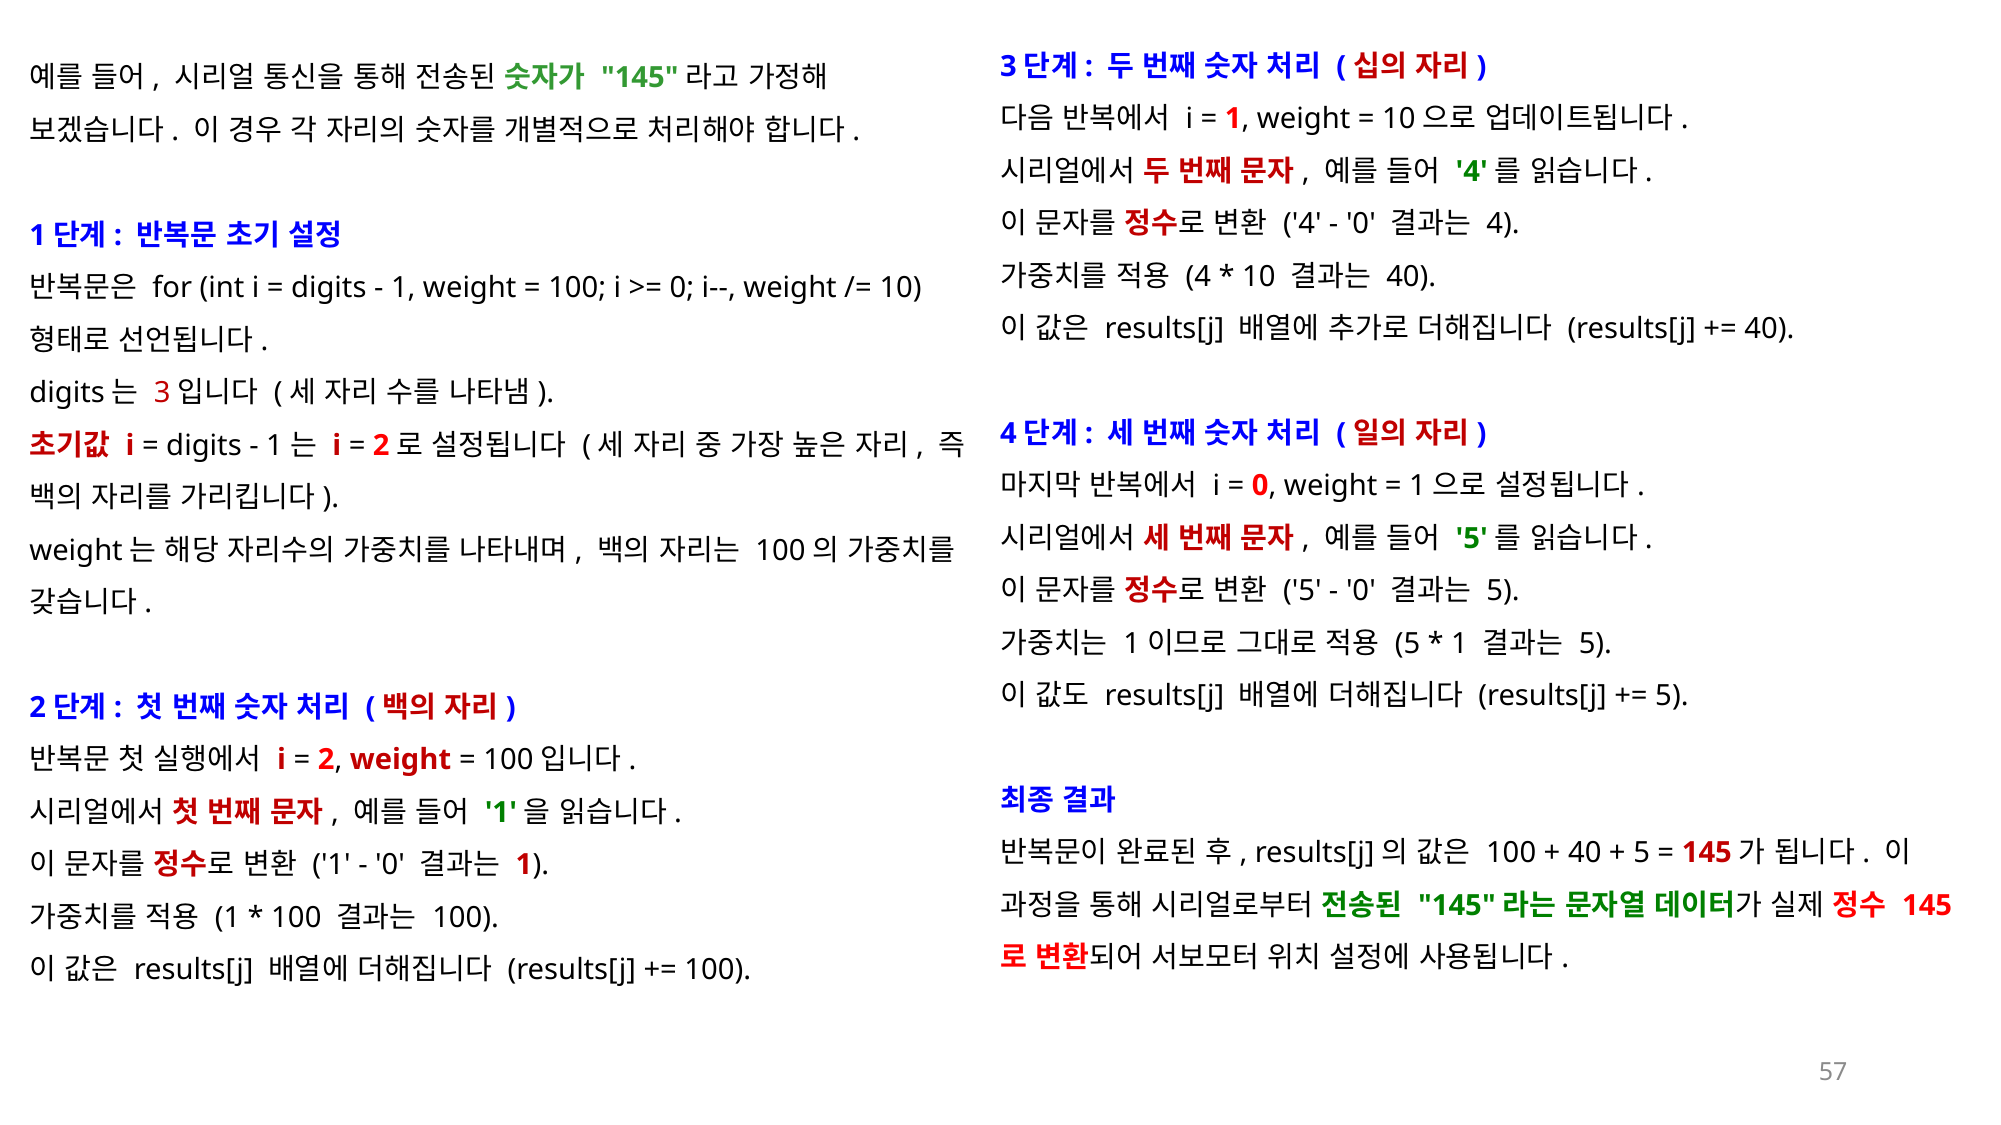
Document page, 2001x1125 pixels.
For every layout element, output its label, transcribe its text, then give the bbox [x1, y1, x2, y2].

text_box 예를 들어, 시리얼 통신을 통해 전송된 숫자가 "145"라고 가정해 보겠습니다. 이 경우 각 자리의 숫자를 개별적으로 처리해야 합니다. 1단계: 반복문 초기 설정 반복문은 for (int i = digits - 1, weight = 100; i >= 0; i--, weight /= 10) 형태로 선언됩니다. digits는 3입니다 (세 자리 수를 나타냄). 초기값 i = digits - 1는 i = 2로 설정됩니다 (세 자리 중 가장 높은 자리, 즉 백의 자리를 가리킵니다). weight는 해당 자리수의 가중치를 나타내며, 백의 자리는 100의 가중치를 갖습니다. 2단계: 첫 번째 숫자 처리 (백의 자리) 반복문 첫 실행에서 i = 2, weight = 100입니다. 시리얼에서 첫 번째 문자, 예를 들어 '1'을 읽습니다. 이 문자를 정수로 변환 ('1' - '0' 결과는 1). 가중치를 적용 (1 * 100 결과는 100). 이 값은 results[j] 배열에 더해집니다 (results[j] += 100). [14, 33, 986, 1046]
text_box 3단계: 두 번째 숫자 처리 (십의 자리) 다음 반복에서 i = 1, weight = 10으로 업데이트됩니다. 시리얼에서 두 번째 문자, 예를 들어 '4'를 읽습니다. 이 문자를 정수로 변환 ('4' - '0' 결과는 4). 가중치를 적용 (4 * 10 결과는 40). 이 값은 results[j] 배열에 추가로 더해집니다 (results[j] += 40). 4단계: 세 번째 숫자 처리 (일의 자리) 마지막 반복에서 i = 0, weight = 1으로 설정됩니다. 시리얼에서 세 번째 문자, 예를 들어 '5'를 읽습니다. 이 문자를 정수로 변환 ('5' - '0' 결과는 5). 가중치는 1이므로 그대로 적용 (5 * 1 결과는 5). 이 값도 results[j] 배열에 더해집니다 (results[j] += 5). 최종 결과 반복문이 완료된 후, results[j]의 값은 100 + 40 + 5 = 145가 됩니다. 이 과정을 통해 시리얼로부터 전송된 "145"라는 문자열 데이터가 실제 정수 145로 변환되어 서보모터 위치 설정에 사용됩니다. [985, 22, 1986, 1034]
slide_number 57 [1412, 1042, 1863, 1103]
